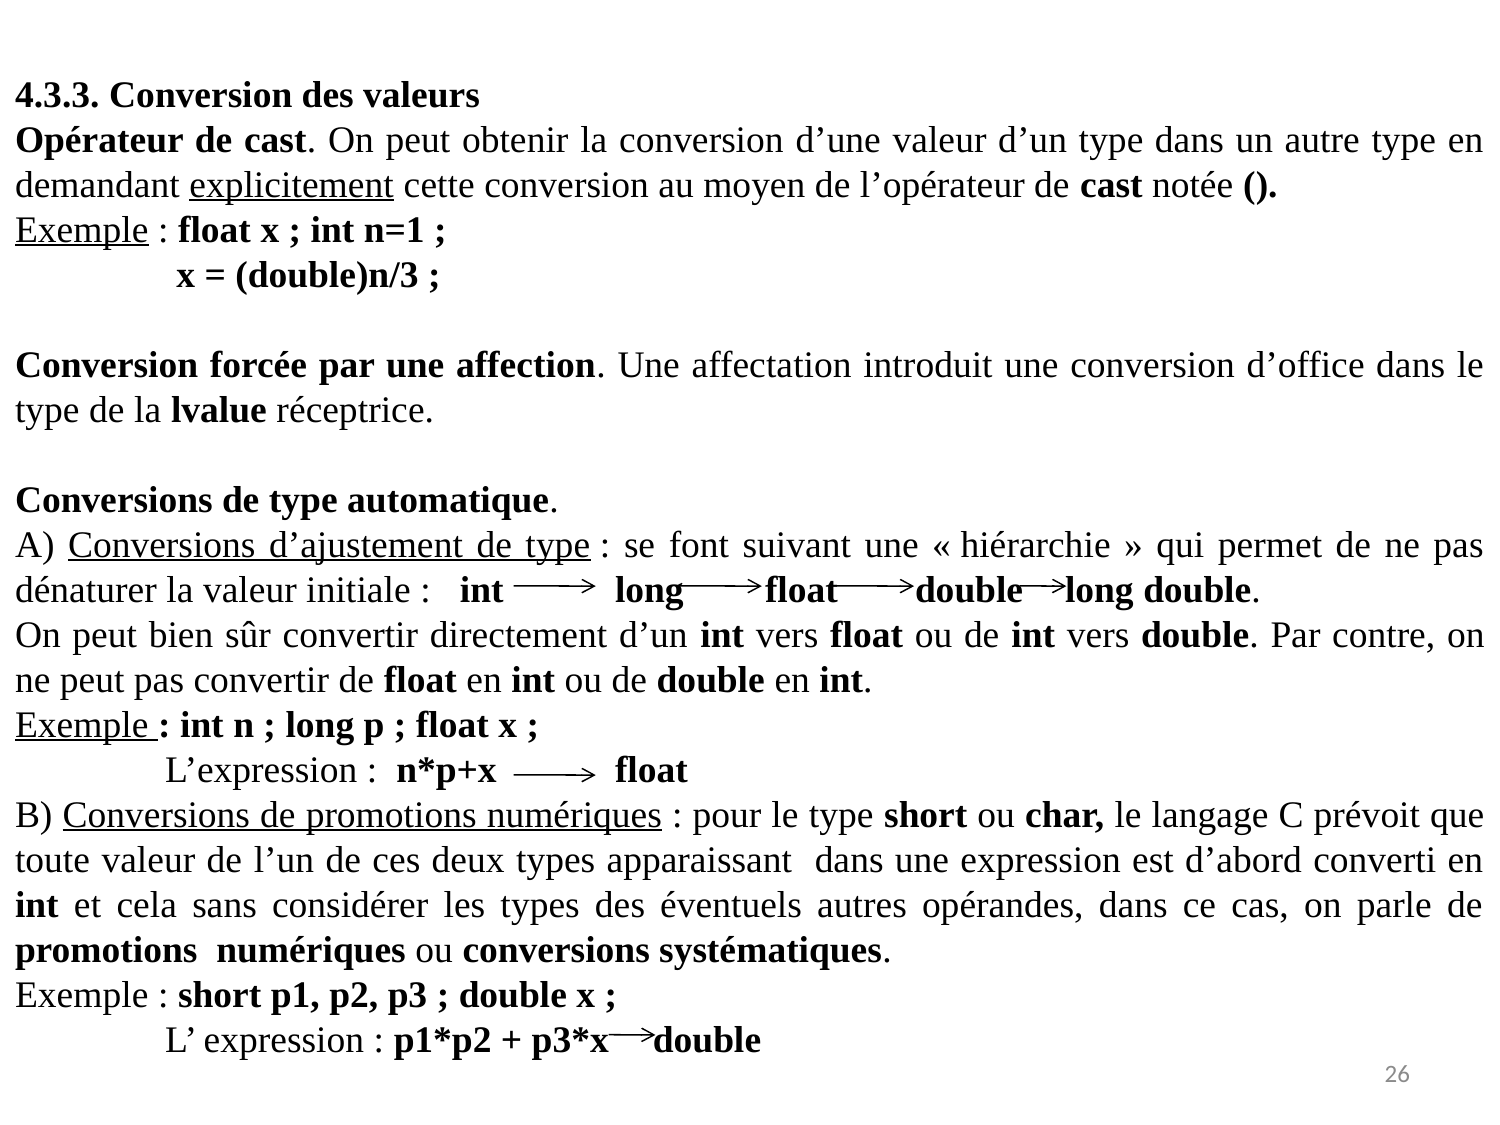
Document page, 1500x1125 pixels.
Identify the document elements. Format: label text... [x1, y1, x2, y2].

slide_number 26 [1074, 1068, 1425, 1103]
text_box 4.3.3. Conversion des valeurs Opérateur de cast. On peut obtenir la conversion d’une valeur d’un type dans un autre type en demandant explicitement cette conversion au moyen de l’opérateur de cast notée (). Exemple : float x ; int n=1 ; x = (double)n/3 ; Conversion forcée par une affection. Une affectation introduit une conversion d’office dans le type de la lvalue réceptrice. Conversions de type automatique. A) Conversions d’ajustement de type : se font suivant une « hiérarchie » qui permet de ne pas dénaturer la valeur initiale : int long float double long double. On peut bien sûr convertir directement d’un int vers float ou de int vers double. Par contre, on ne peut pas convertir de float en int ou de double en int. Exemple : int n ; long p ; float x ; L’expression : n*p+x float B) Conversions de promotions numériques : pour le type short ou char, le langage C prévoit que toute valeur de l’un de ces deux types apparaissant dans une expression est d’abord converti en int et cela sans considérer les types des éventuels autres opérandes, dans ce cas, on parle de promotions numériques ou conversions systématiques. Exemple : short p1, p2, p3 ; double x ; L’ expression : p1*p2 + p3*x double [0, 62, 1500, 1068]
